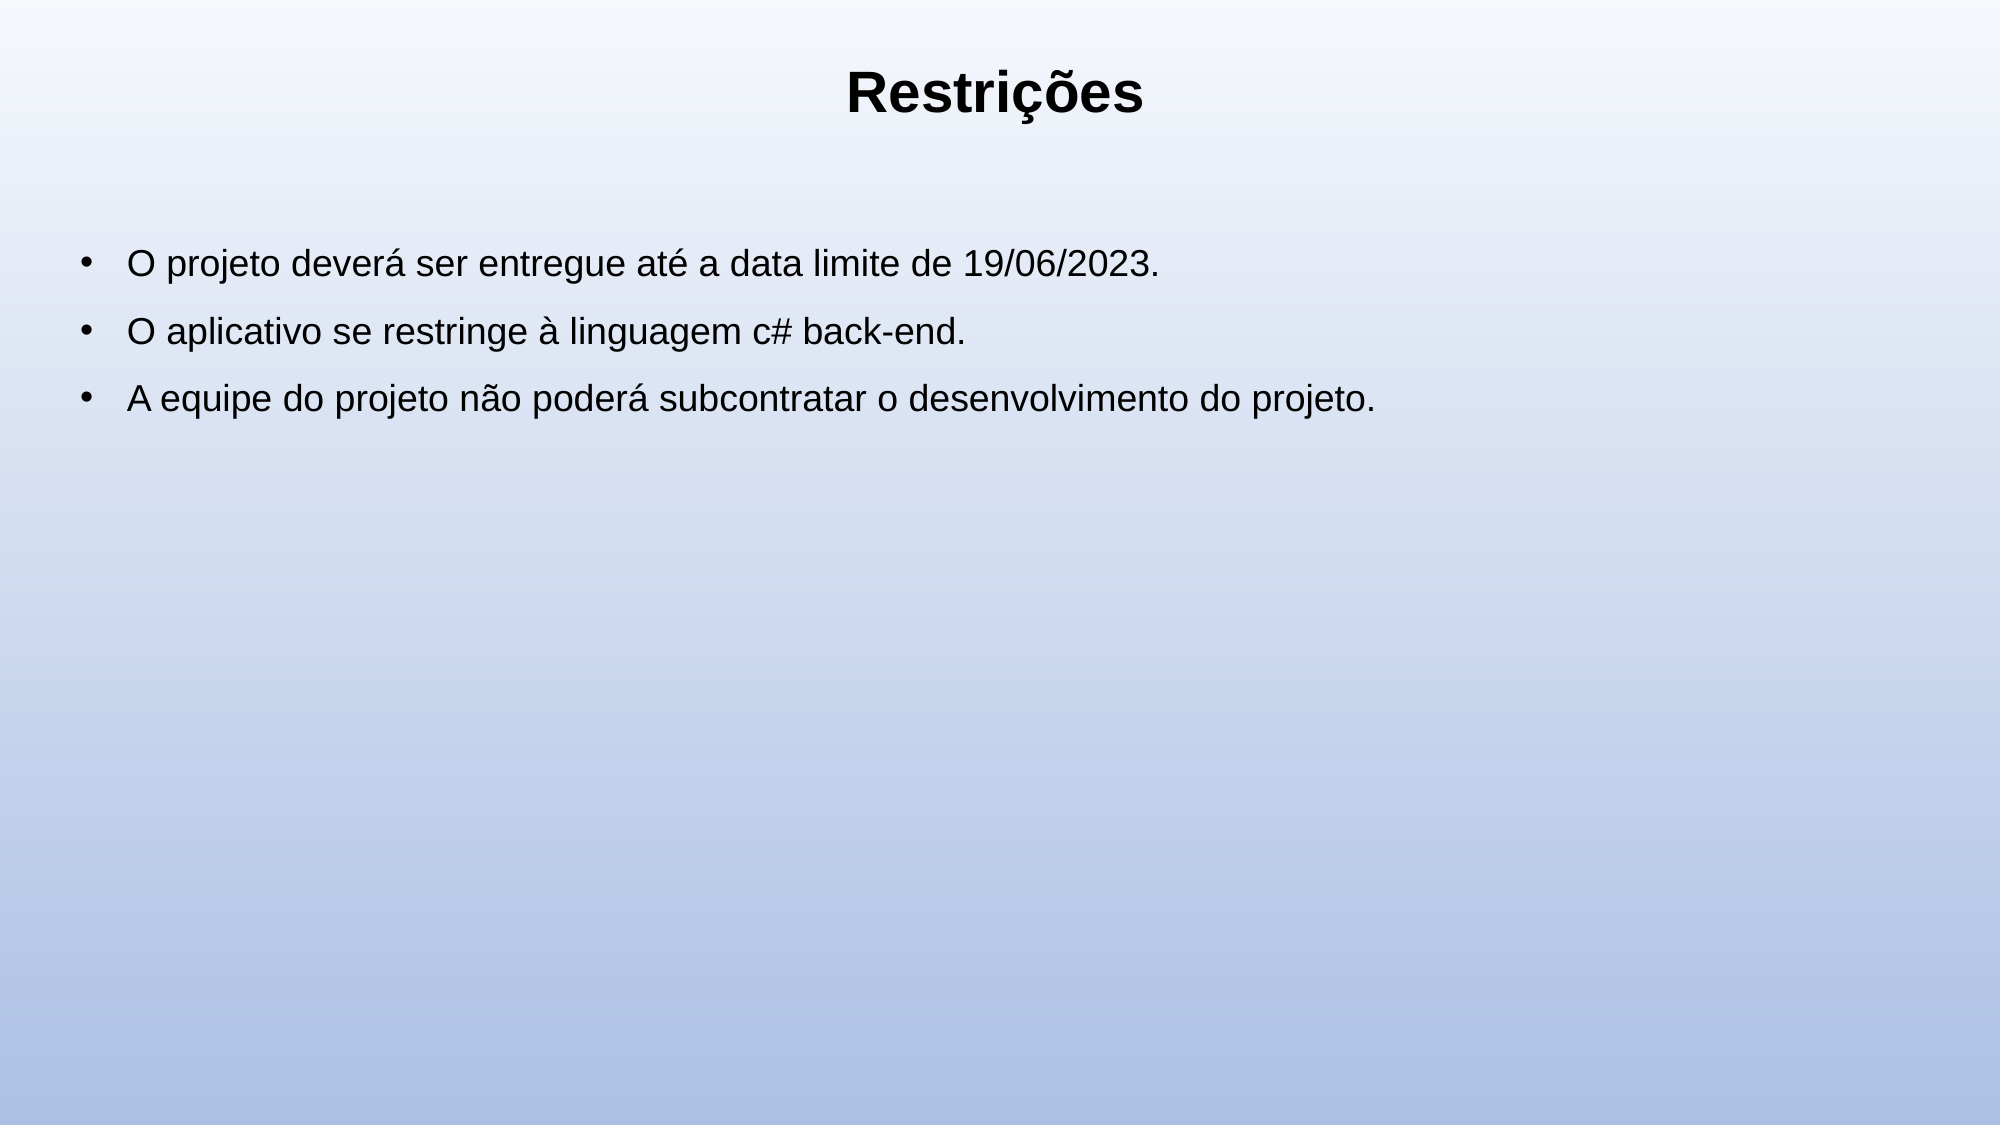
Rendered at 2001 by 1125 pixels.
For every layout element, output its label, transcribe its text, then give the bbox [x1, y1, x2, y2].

text_box Restrições [831, 46, 1160, 131]
text_box O projeto deverá ser entregue até a data limite de 19/06/2023. O aplicativo se restringe à linguagem c# back-end. A equipe do projeto não poderá subcontratar o desenvolvimento do projeto. [65, 209, 1935, 427]
